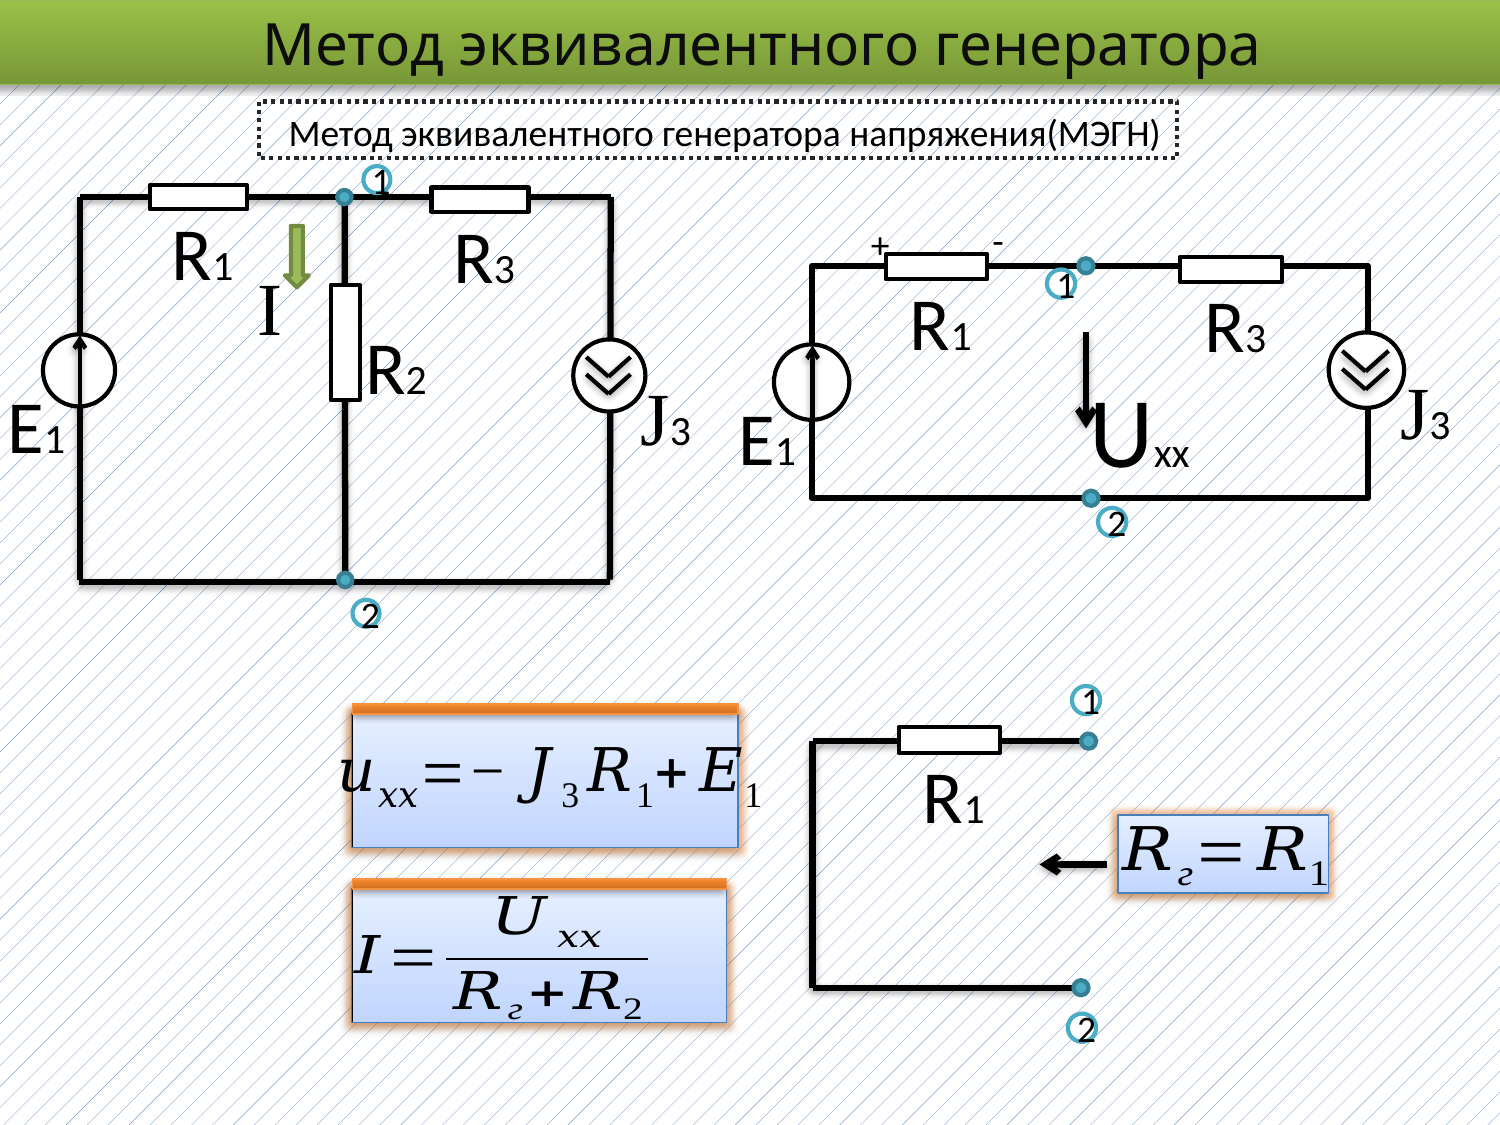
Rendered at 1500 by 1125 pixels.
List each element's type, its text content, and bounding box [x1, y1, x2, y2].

text_box [352, 878, 727, 890]
text_box 2 [1065, 1011, 1099, 1044]
text_box 1 [1044, 267, 1078, 300]
text_box [1178, 255, 1284, 284]
text_box [1117, 814, 1329, 894]
text_box Uxx [1074, 360, 1214, 495]
text_box [810, 264, 1189, 500]
text_box J3 [1385, 356, 1466, 462]
text_box 1 [1069, 683, 1103, 717]
text_box Метод эквивалентного генератора напряжения(МЭГН) [273, 101, 1185, 162]
text_box [1071, 978, 1091, 998]
text_box [897, 725, 1002, 740]
text_box [1076, 256, 1096, 276]
text_box [257, 99, 1179, 160]
text_box [897, 750, 1002, 755]
text_box [351, 896, 727, 1023]
text_box [1326, 330, 1404, 410]
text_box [1341, 350, 1389, 390]
text_box [1079, 731, 1099, 751]
text_box [1081, 495, 1101, 508]
text_box [352, 703, 739, 715]
text_box [1101, 264, 1370, 500]
text_box [351, 721, 739, 848]
text_box R3 [1189, 284, 1282, 376]
text_box Метод эквивалентного генератора [0, 0, 1500, 85]
text_box [771, 342, 852, 422]
text_box + [865, 213, 886, 274]
text_box [884, 252, 989, 281]
text_box - [987, 209, 1008, 270]
text_box R1 [908, 755, 1000, 846]
text_box E1 [723, 383, 811, 488]
text_box 2 [1095, 505, 1129, 539]
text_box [0, 165, 700, 628]
text_box R1 [895, 281, 987, 373]
